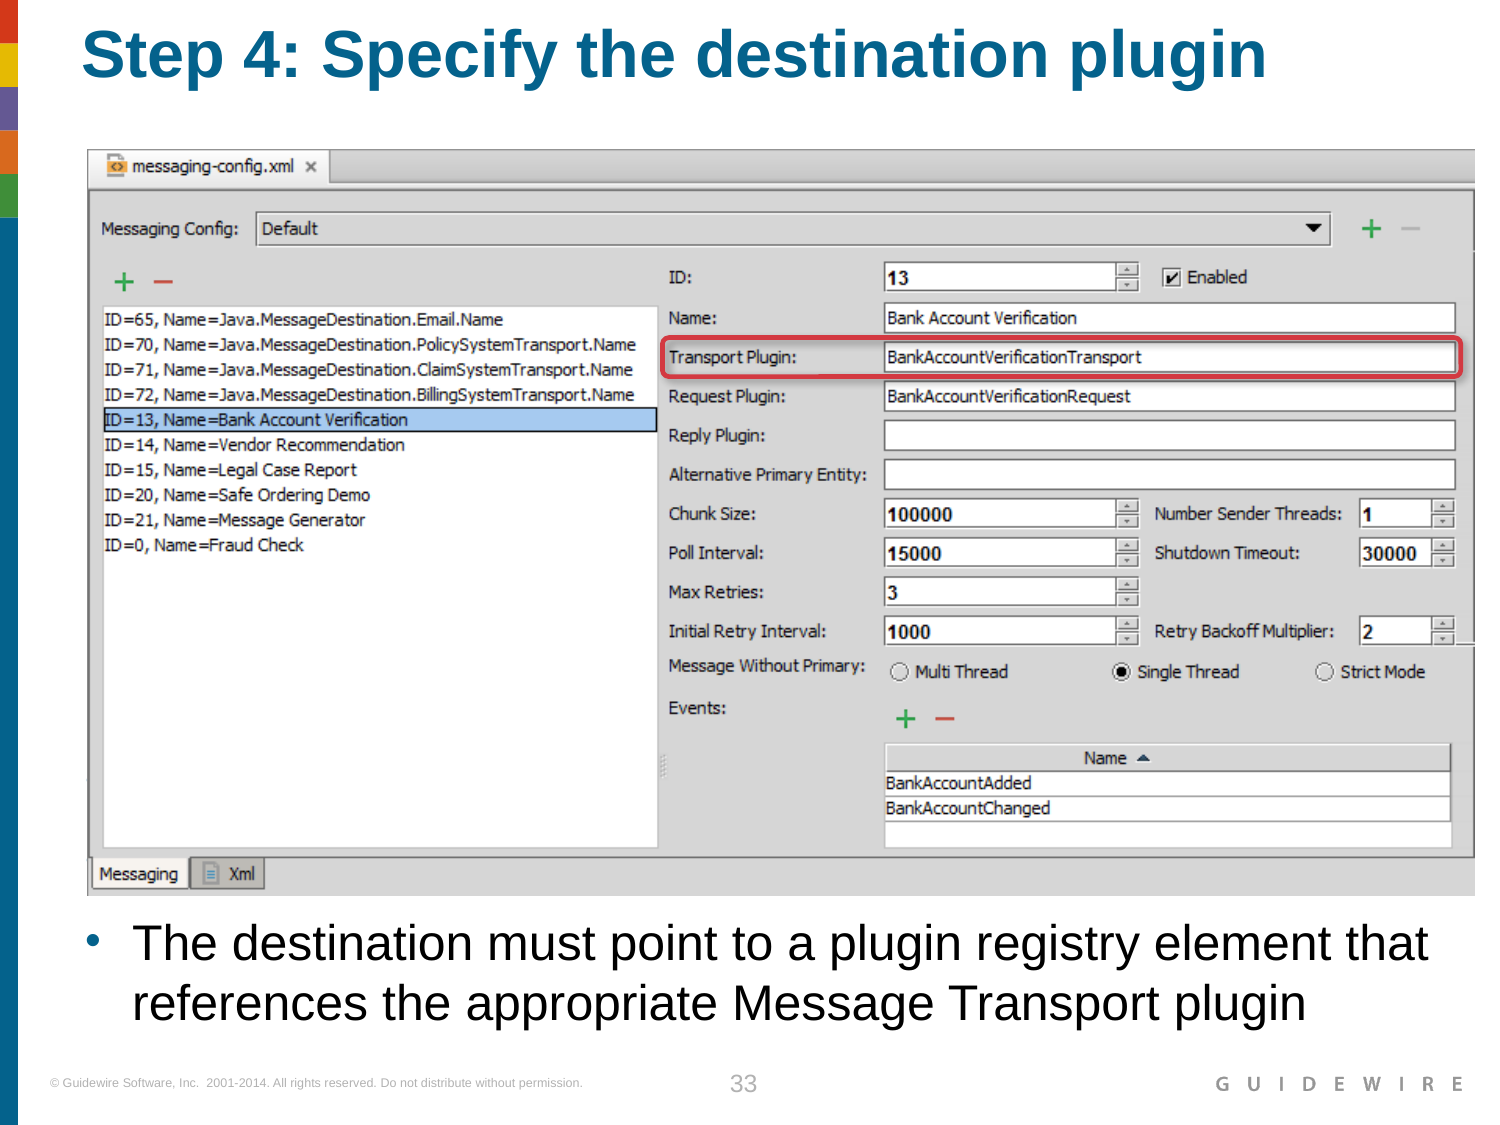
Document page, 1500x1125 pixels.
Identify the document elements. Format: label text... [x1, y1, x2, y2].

picture [87, 149, 1476, 896]
list \configuration\config\messaging\messaging-config.xml Click Add The destination must point to a plugin registry element that references the appropriate Message Transport plugin [85, 904, 1450, 1050]
title Step 4: Specify the destination plugin [81, 19, 1446, 142]
picture [1215, 1073, 1480, 1096]
